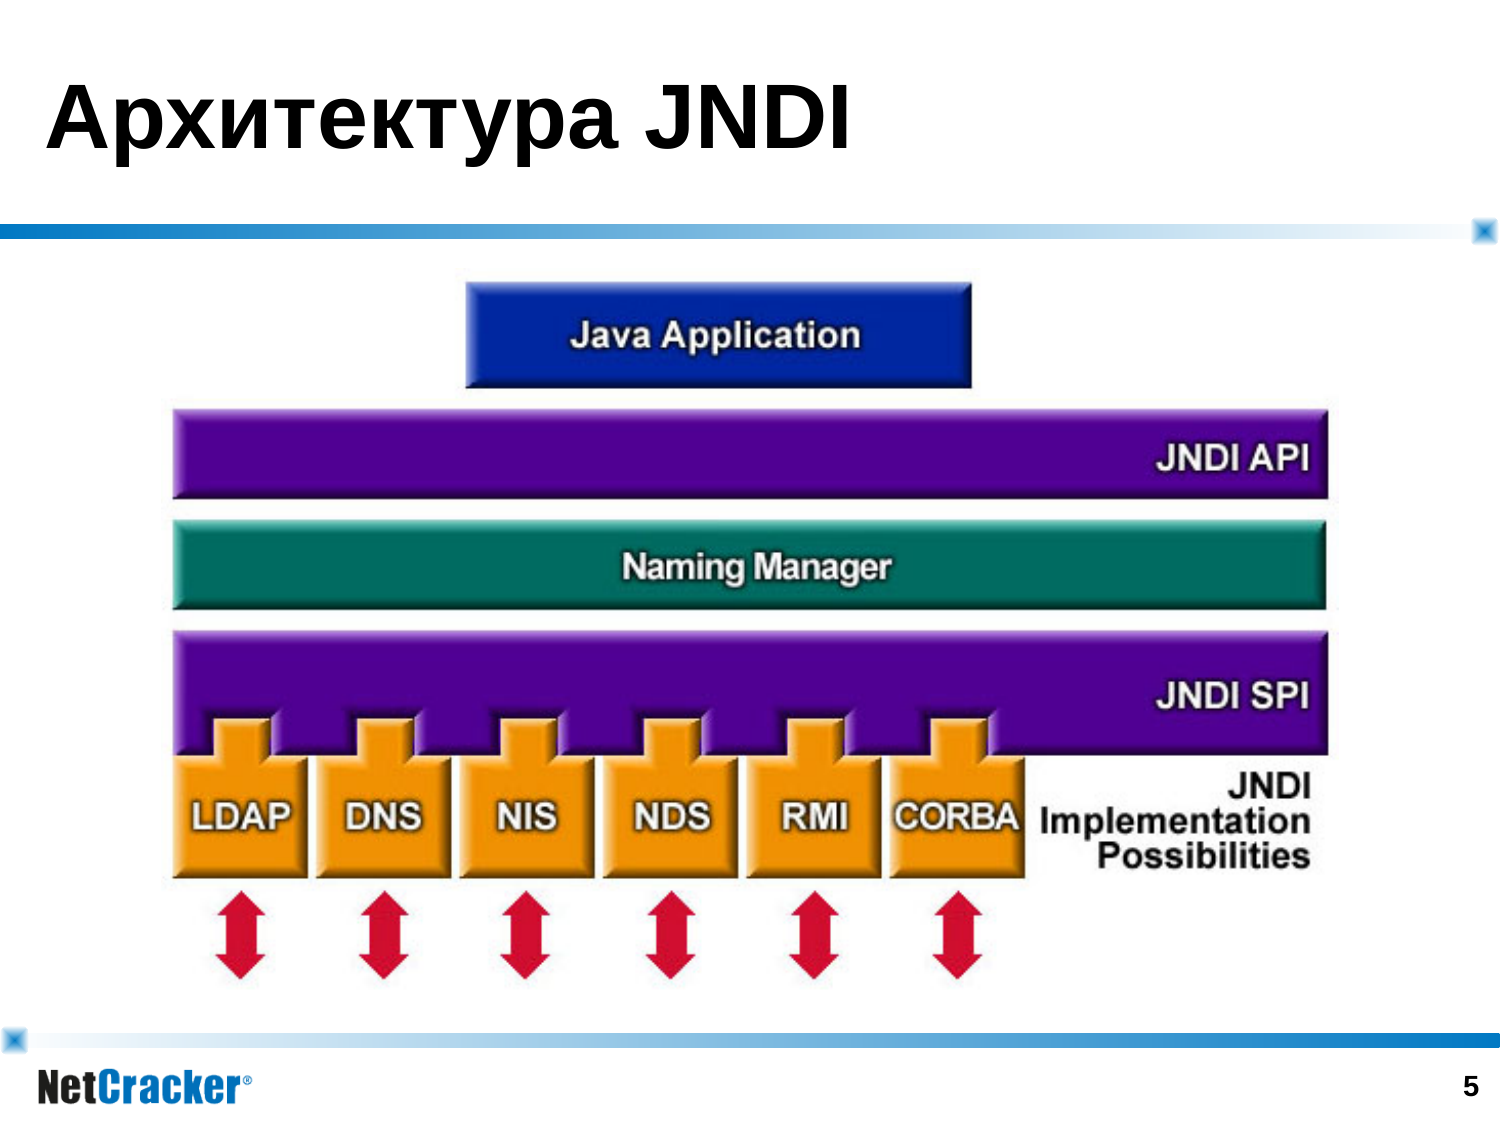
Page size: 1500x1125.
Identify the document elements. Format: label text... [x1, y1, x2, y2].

title Архитектура JNDI [29, 0, 1470, 225]
picture [34, 1063, 256, 1118]
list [160, 268, 1339, 1004]
slide_number 4 [1143, 1034, 1495, 1111]
